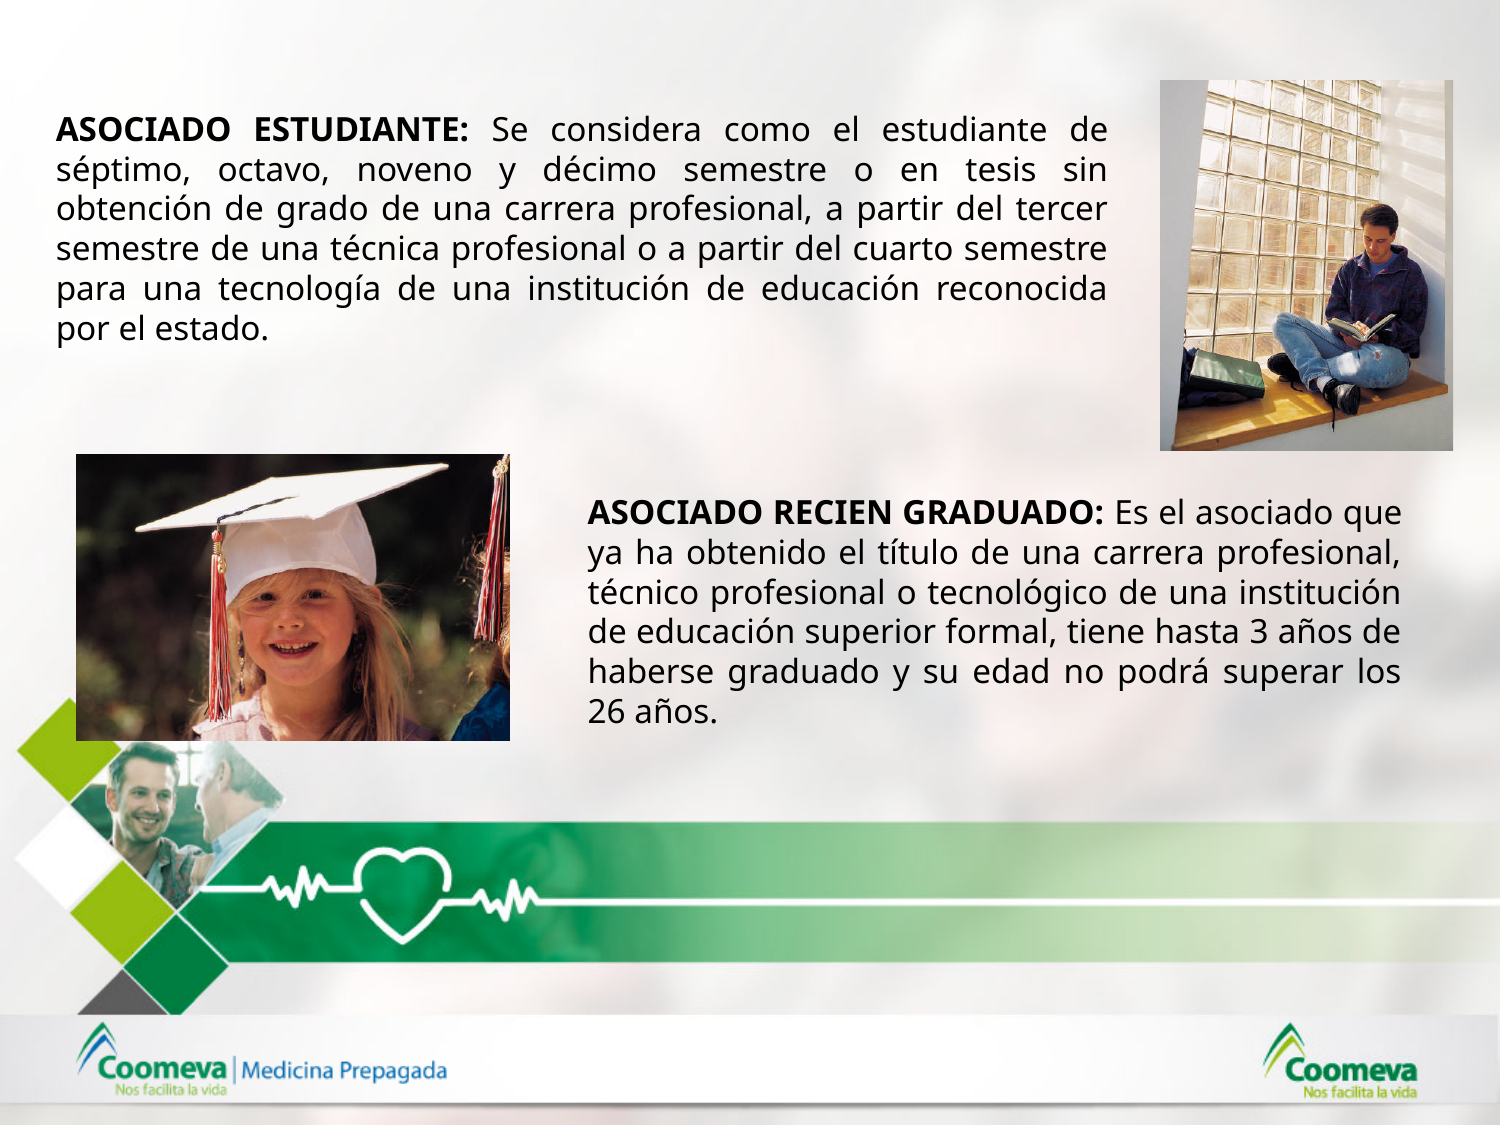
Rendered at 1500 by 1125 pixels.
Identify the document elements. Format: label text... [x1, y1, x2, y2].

text_box ASOCIADO ESTUDIANTE: Se considera como el estudiante de séptimo, octavo, noveno y décimo semestre o en tesis sin obtención de grado de una carrera profesional, a partir del tercer semestre de una técnica profesional o a partir del cuarto semestre para una tecnología de una institución de educación reconocida por el estado. [41, 100, 1125, 355]
picture [0, 0, 1500, 1125]
text_box ASOCIADO RECIEN GRADUADO: Es el asociado que ya ha obtenido el título de una carrera profesional, técnico profesional o tecnológico de una institución de educación superior formal, tiene hasta 3 años de haberse graduado y su edad no podrá superar los 26 años. [572, 483, 1418, 778]
